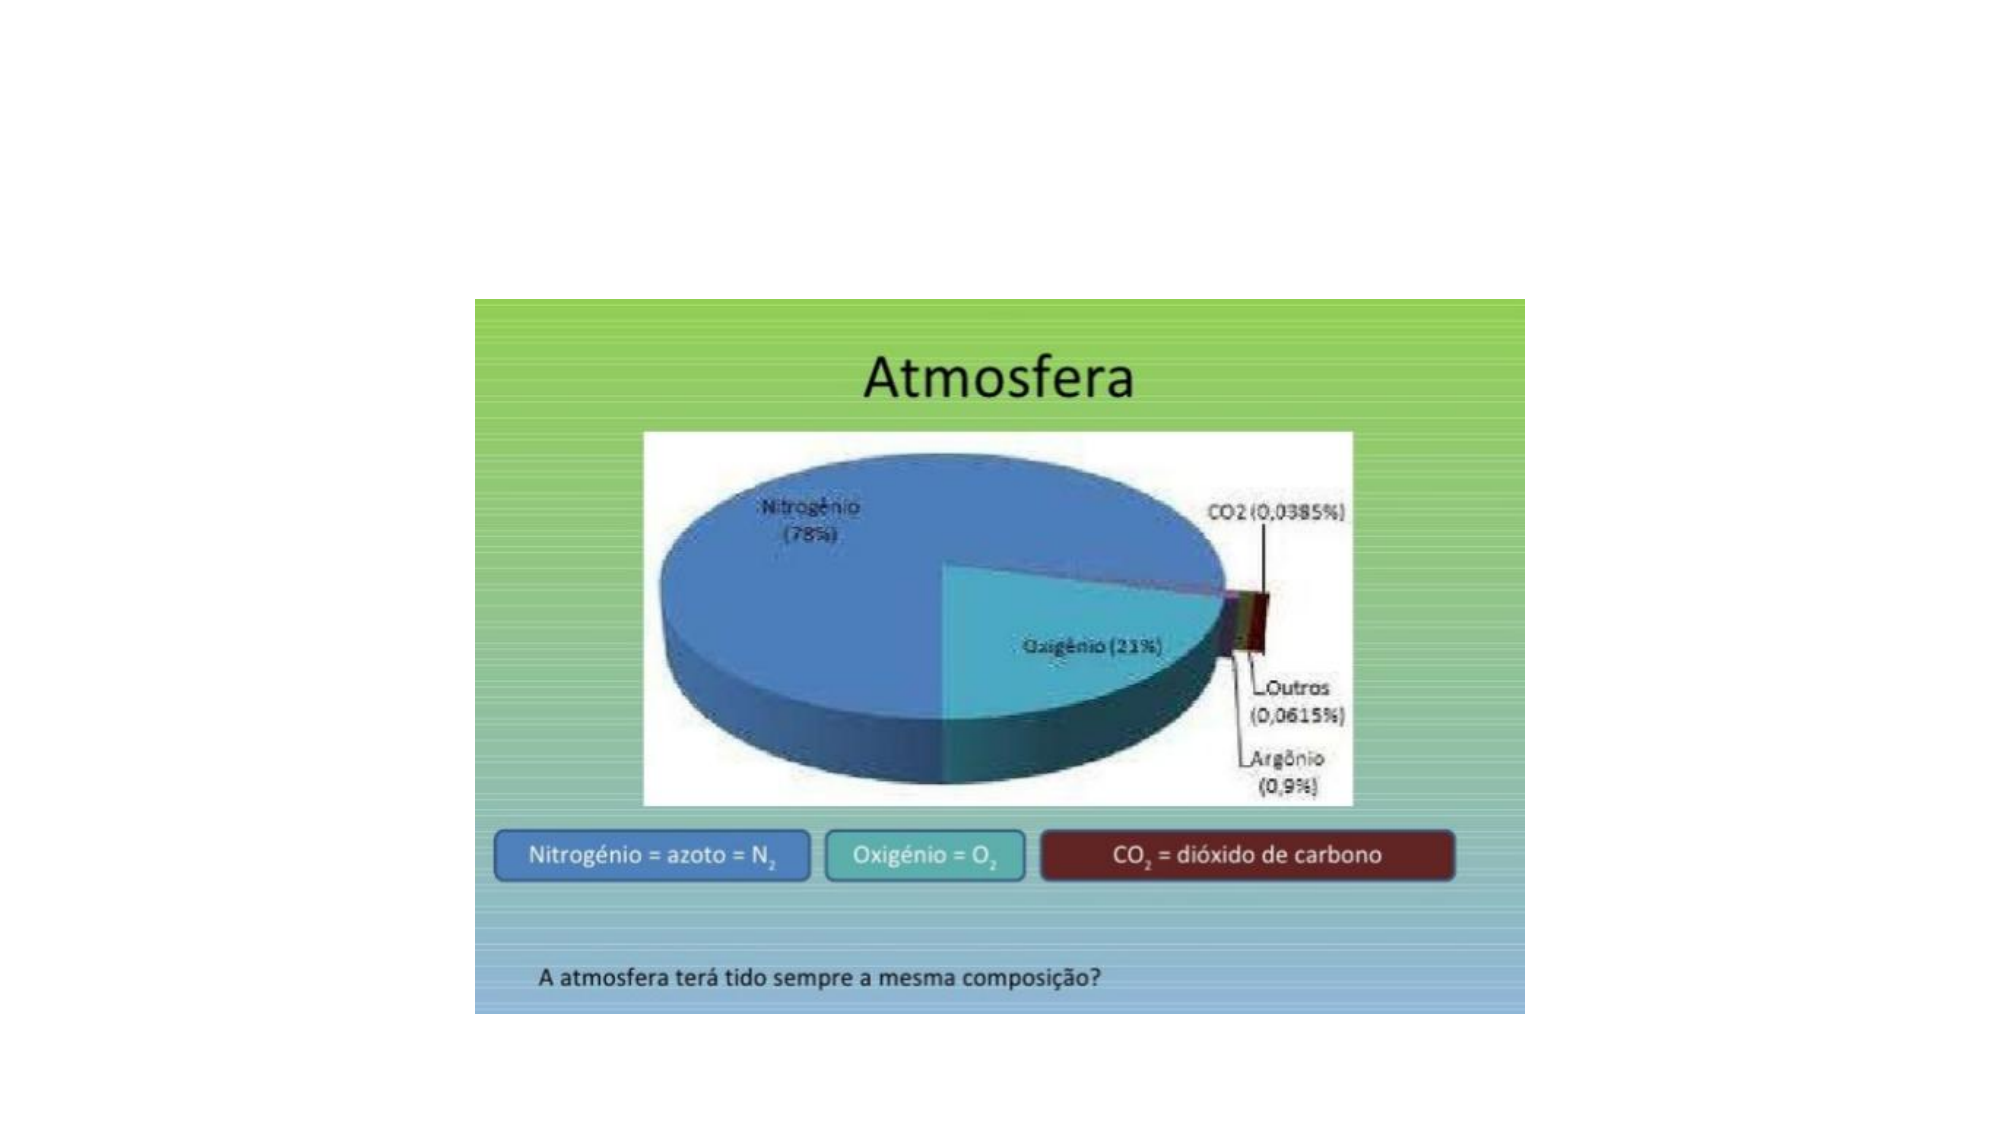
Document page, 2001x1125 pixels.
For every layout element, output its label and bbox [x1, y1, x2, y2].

list [475, 299, 1525, 1014]
